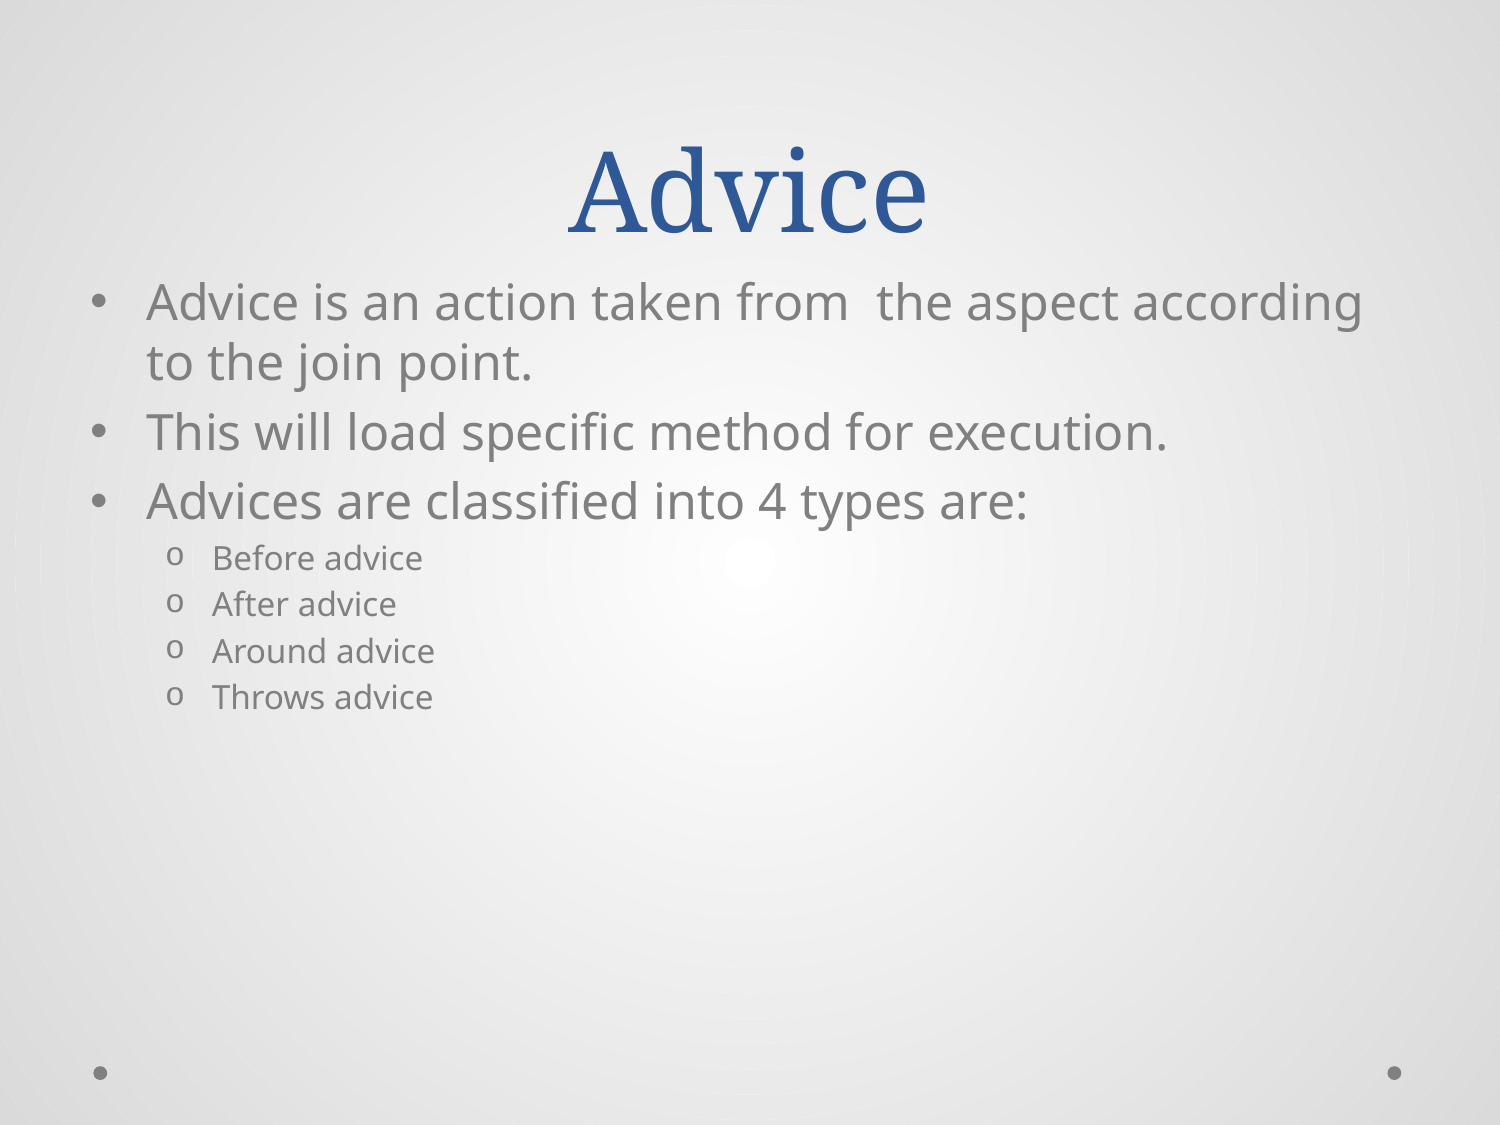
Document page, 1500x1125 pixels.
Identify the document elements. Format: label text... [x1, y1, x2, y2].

title Advice [75, 0, 1425, 262]
list Advice is an action taken from the aspect according to the join point. This will load specific method for execution. Advices are classified into 4 types are: Before advice After advice Around advice Throws advice [75, 262, 1425, 1005]
